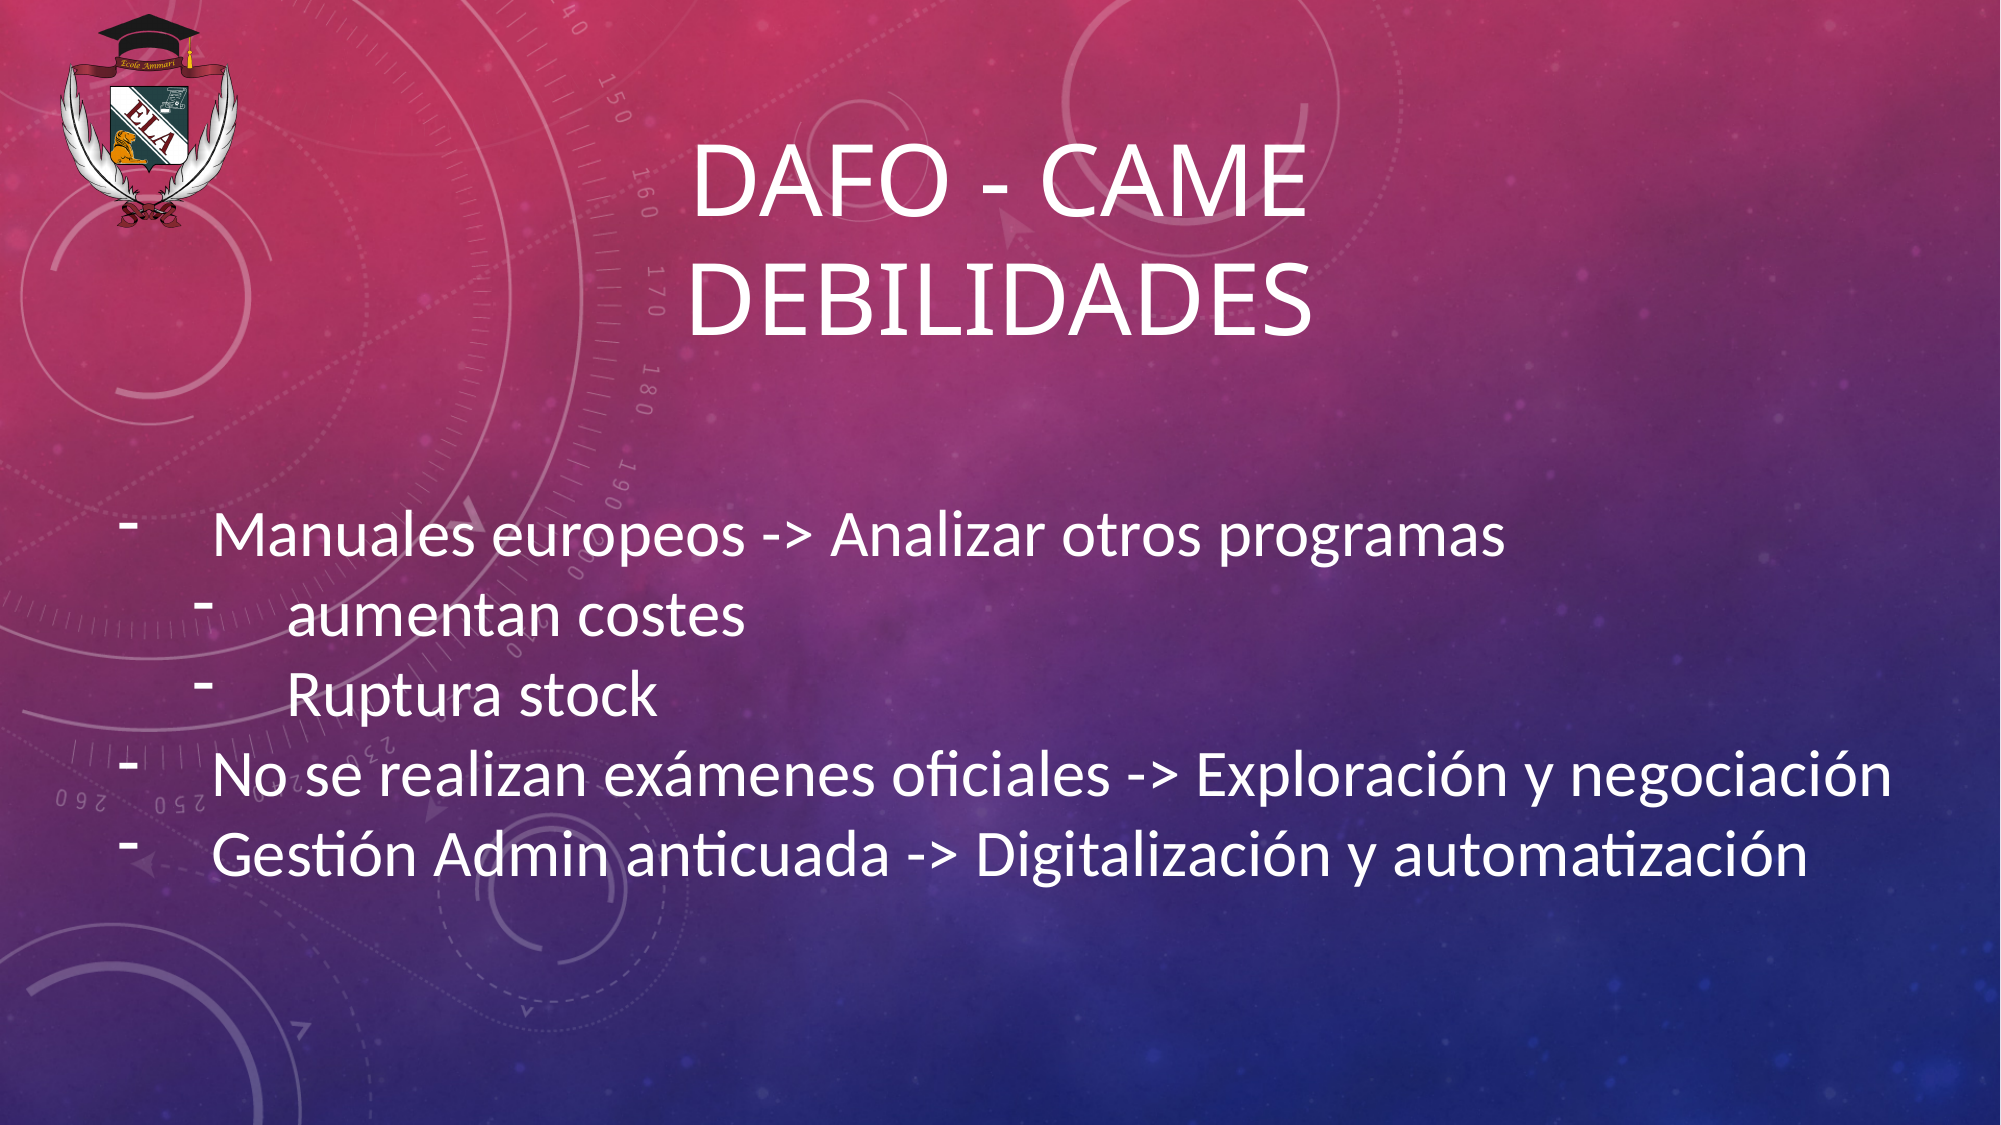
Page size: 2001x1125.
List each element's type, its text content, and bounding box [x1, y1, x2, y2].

text_box Manuales europeos -> Analizar otros programas aumentan costes Ruptura stock No se realizan exámenes oficiales -> Exploración y negociación Gestión Admin anticuada -> Digitalización y automatización [102, 482, 1961, 897]
title DAFO - CAME [439, 96, 1561, 216]
text_box Debilidades [439, 216, 1561, 363]
picture [0, 0, 2001, 1125]
